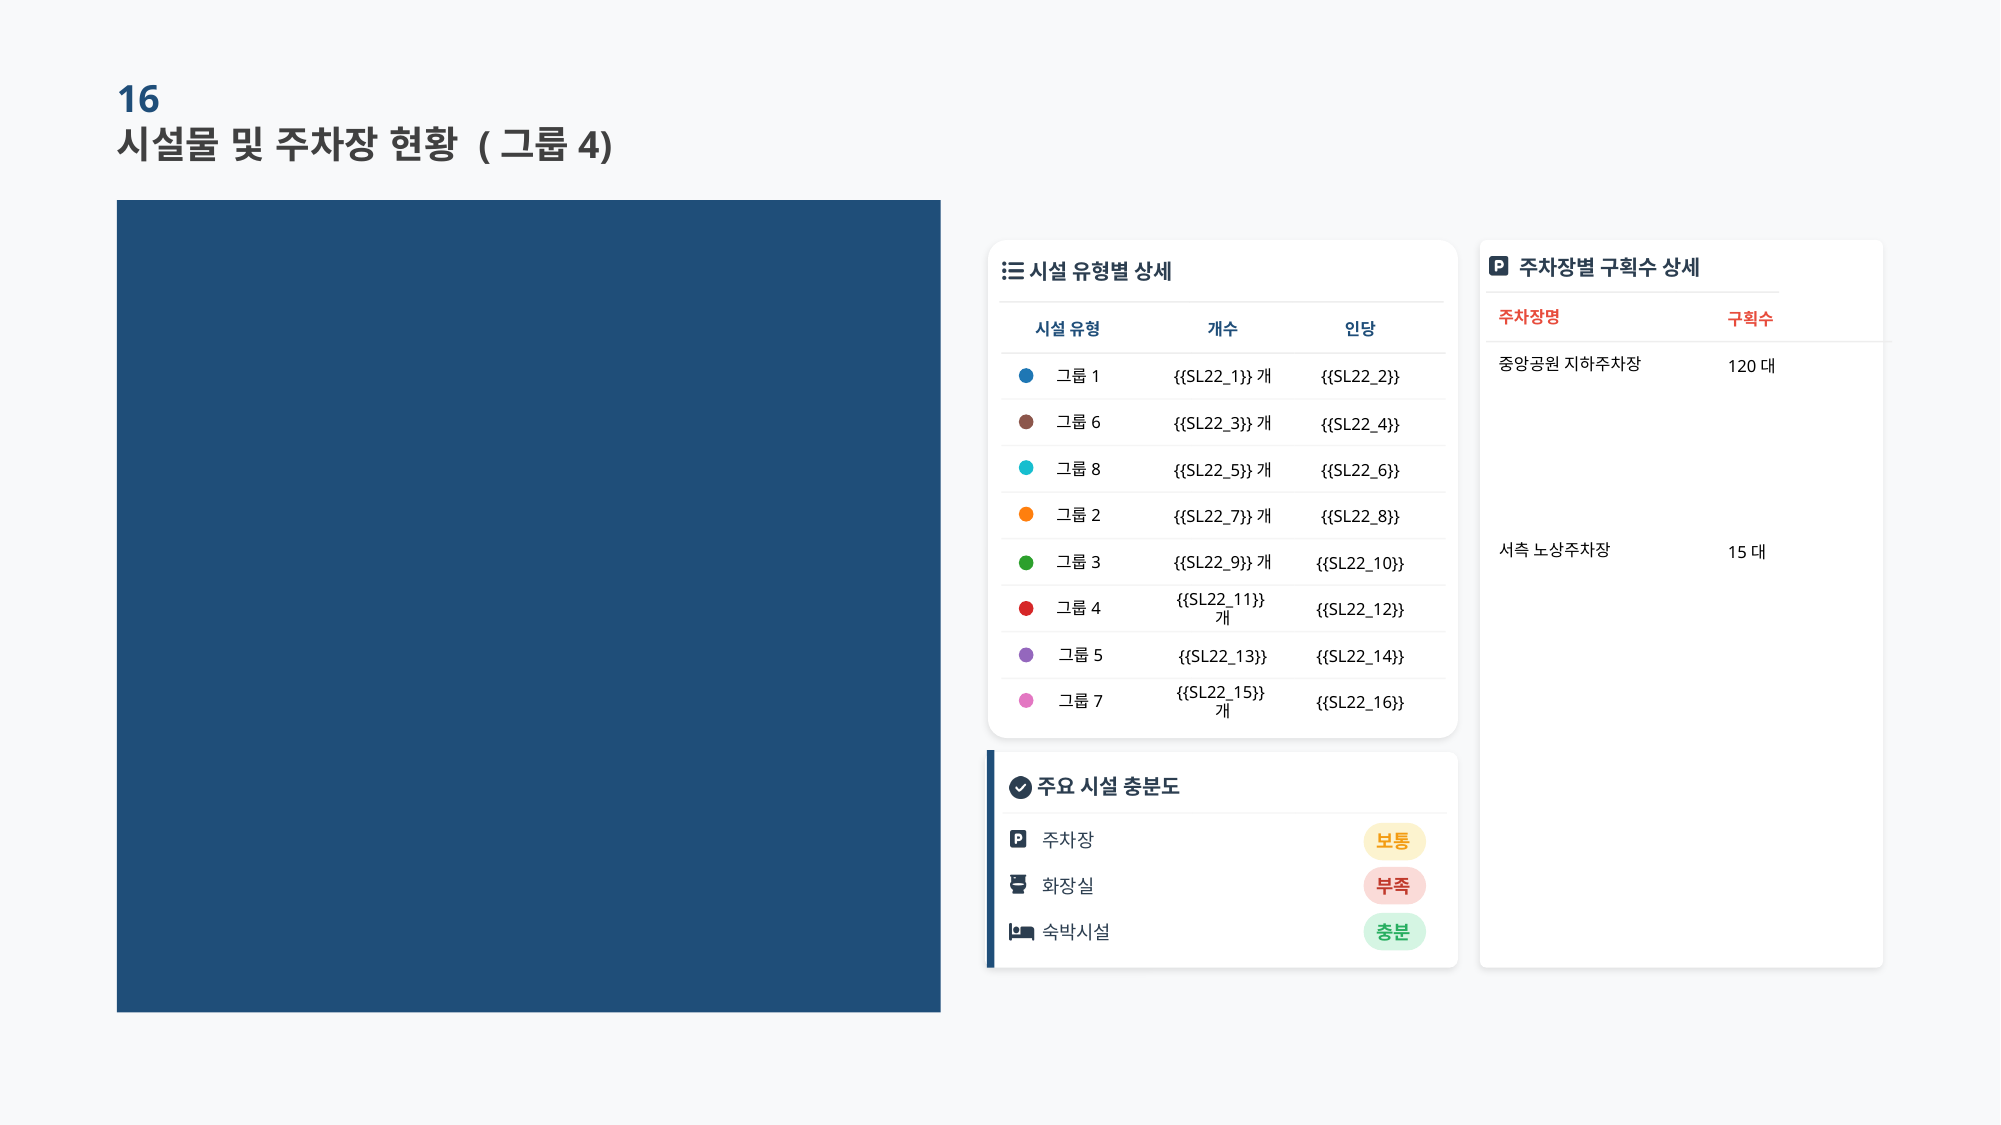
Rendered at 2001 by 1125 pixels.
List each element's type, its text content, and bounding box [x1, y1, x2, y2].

text_box 주차장별 구획수 상세 [1519, 251, 1725, 283]
text_box 그룹4 [1039, 595, 1118, 621]
text_box [1018, 368, 1034, 384]
text_box 개수 [1199, 316, 1246, 342]
text_box {{SL22_8}} [1308, 503, 1413, 529]
text_box [987, 239, 1459, 739]
text_box {{SL22_11}}개 [1171, 595, 1275, 621]
picture [1009, 776, 1032, 799]
text_box {{SL22_15}}개 [1171, 688, 1275, 714]
text_box 충분 [1375, 916, 1429, 947]
text_box {{SL22_10}} [1308, 550, 1413, 576]
text_box 서측 노상주차장 [1498, 537, 1631, 563]
text_box {{SL22_5}}개 [1171, 456, 1275, 482]
text_box 구획수 [1727, 306, 1790, 332]
text_box 주차장명 [1498, 304, 1578, 330]
text_box [986, 750, 995, 968]
picture [1009, 921, 1035, 942]
text_box 부족 [1375, 870, 1429, 901]
text_box 보통 [1375, 825, 1429, 856]
text_box [1363, 866, 1418, 905]
text_box {{SL22_6}} [1308, 457, 1413, 483]
text_box 그룹5 [1039, 642, 1123, 668]
text_box 주요 시설 충분도 [1037, 770, 1248, 803]
text_box 그룹6 [1039, 409, 1118, 435]
text_box [1018, 506, 1034, 522]
text_box [995, 752, 1459, 968]
text_box {{SL22_3}}개 [1171, 410, 1275, 436]
text_box 120대 [1727, 353, 1787, 379]
text_box 그룹7 [1039, 688, 1123, 714]
text_box [1018, 414, 1034, 430]
text_box {{SL22_13}} [1171, 643, 1275, 669]
text_box 시설 유형 [1013, 316, 1122, 342]
text_box {{SL22_1}}개 [1171, 362, 1275, 388]
text_box 16 [116, 66, 796, 129]
text_box [1363, 822, 1420, 861]
text_box 그룹8 [1039, 456, 1118, 482]
text_box [1018, 601, 1034, 616]
text_box {{SL22_4}} [1308, 411, 1413, 437]
text_box 그룹1 [1039, 362, 1118, 388]
text_box 중앙공원 지하주차장 [1498, 351, 1662, 377]
text_box [1479, 239, 1884, 968]
text_box 시설 유형별 상세 [1030, 256, 1197, 288]
text_box {{SL22_7}}개 [1171, 503, 1275, 529]
picture [1489, 254, 1509, 277]
text_box {{SL22_12}} [1308, 596, 1413, 622]
text_box 15대 [1727, 539, 1777, 565]
text_box {{SL22_16}} [1308, 689, 1413, 715]
picture [1009, 828, 1027, 849]
text_box 숙박시설 [1042, 916, 1133, 947]
text_box 그룹3 [1039, 549, 1118, 575]
text_box {{SL22_2}} [1308, 363, 1413, 389]
picture [1001, 259, 1024, 282]
text_box {{SL22_14}} [1308, 643, 1413, 669]
text_box 주차장 [1042, 824, 1114, 855]
text_box 인당 [1324, 316, 1397, 342]
text_box [1018, 647, 1034, 663]
text_box [116, 200, 941, 1013]
text_box [1363, 912, 1418, 951]
picture [1009, 873, 1027, 895]
text_box {{SL22_9}}개 [1171, 549, 1275, 575]
text_box [1018, 460, 1034, 476]
text_box 그룹2 [1039, 502, 1118, 528]
text_box [1018, 555, 1034, 571]
text_box [1018, 692, 1034, 708]
text_box 시설물 및 주차장 현황 (그룹4) [116, 112, 941, 175]
text_box 화장실 [1042, 870, 1114, 901]
